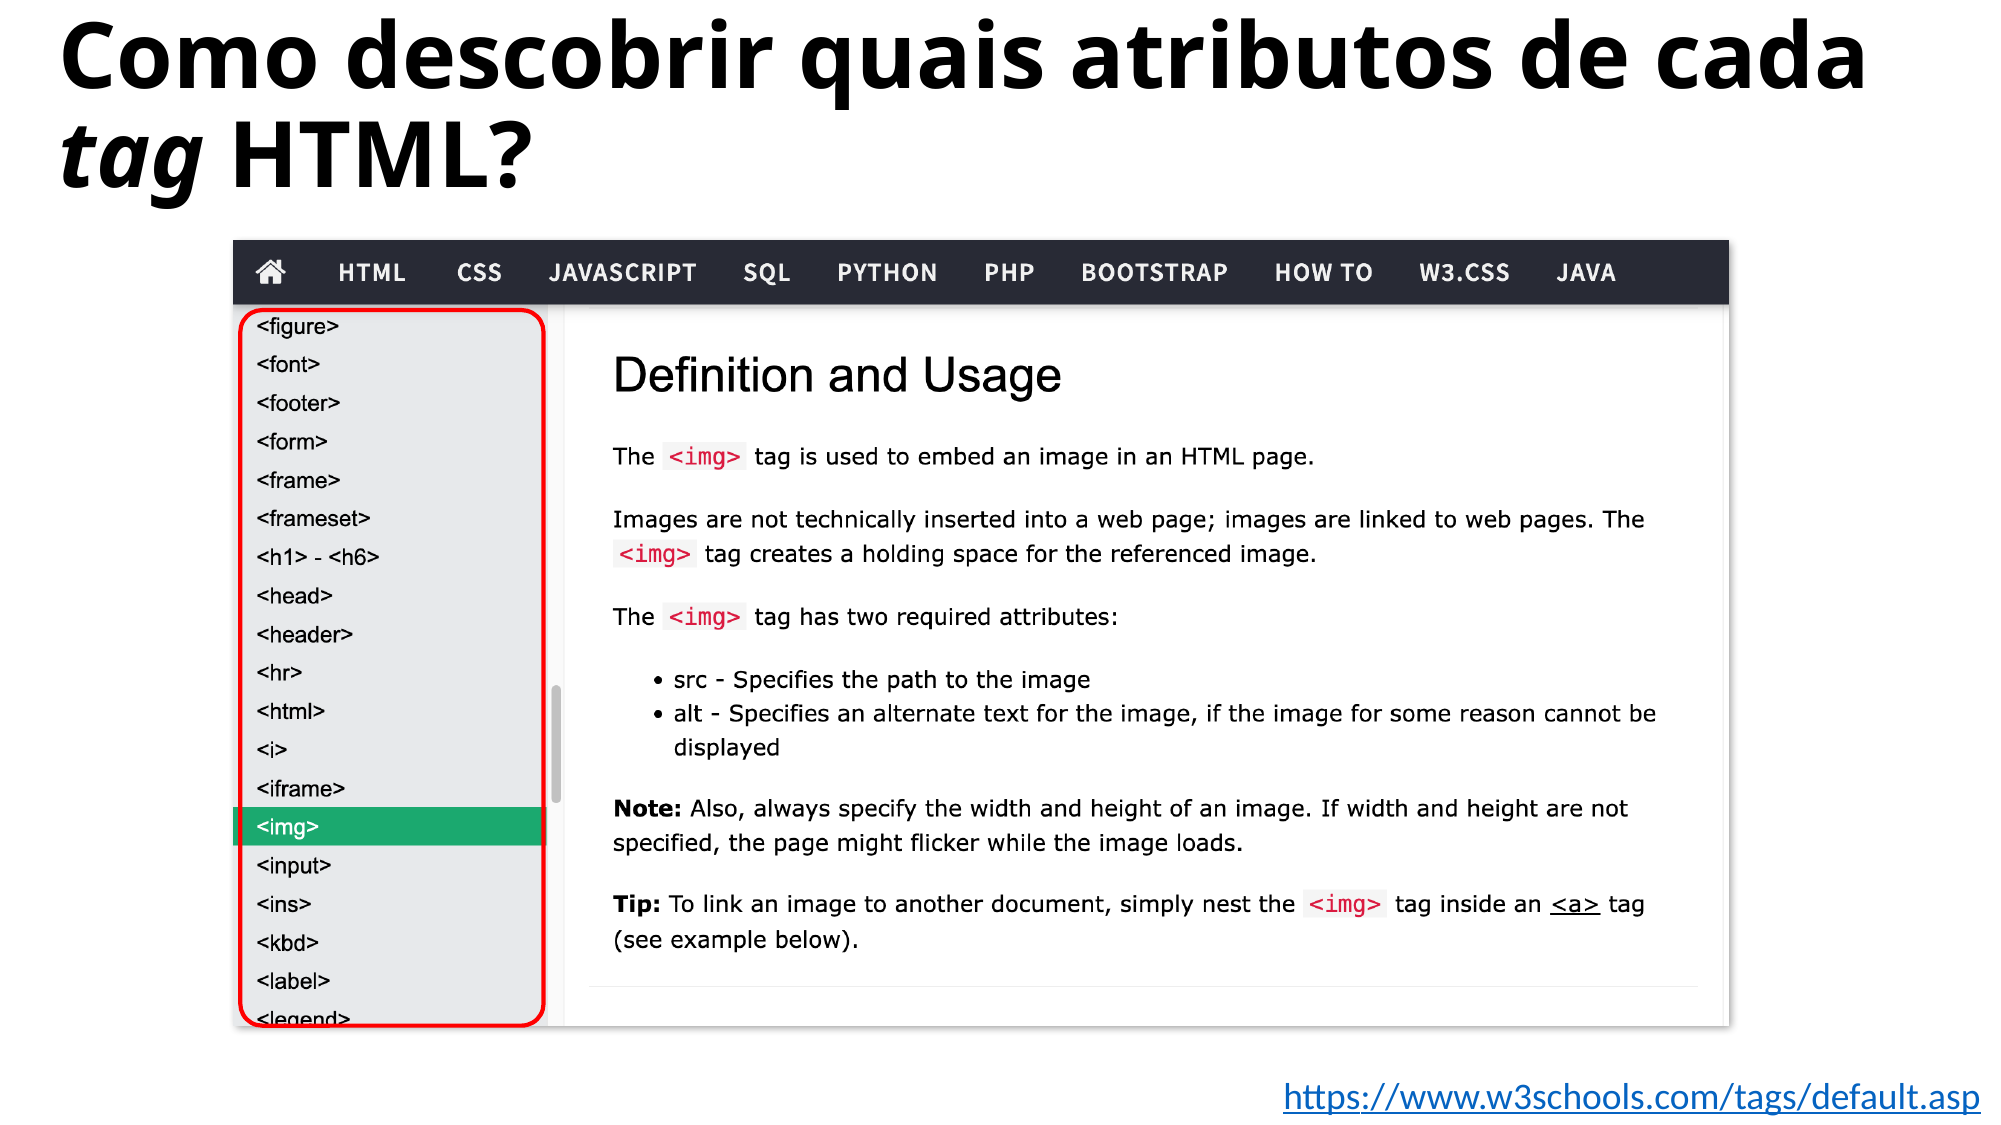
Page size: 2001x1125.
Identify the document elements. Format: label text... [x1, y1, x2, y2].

picture [233, 239, 1729, 1026]
text_box Como descobrir quais atributos de cada tag HTML? [43, 0, 1971, 218]
text_box https://www.w3schools.com/tags/default.asp [1268, 1064, 1996, 1125]
